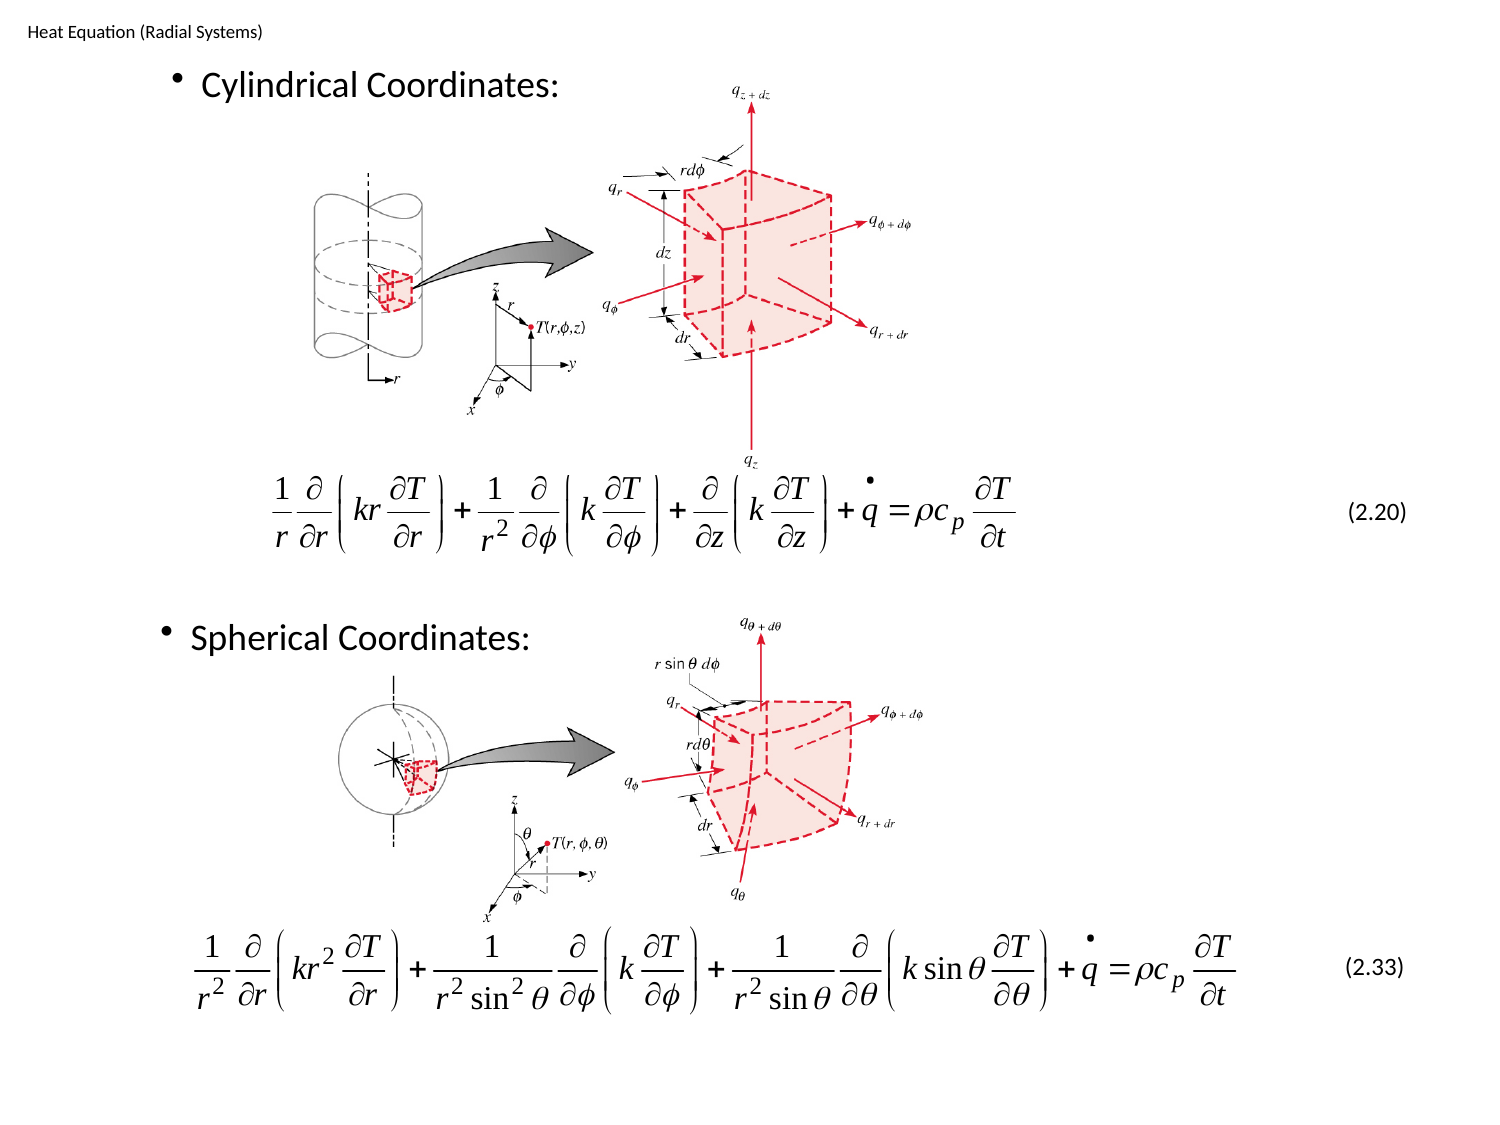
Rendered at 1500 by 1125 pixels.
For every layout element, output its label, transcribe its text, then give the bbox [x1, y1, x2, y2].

title Heat Equation (Radial Systems) [12, 12, 463, 50]
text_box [268, 462, 1424, 563]
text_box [190, 920, 1421, 1022]
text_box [149, 52, 913, 476]
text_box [143, 605, 926, 930]
